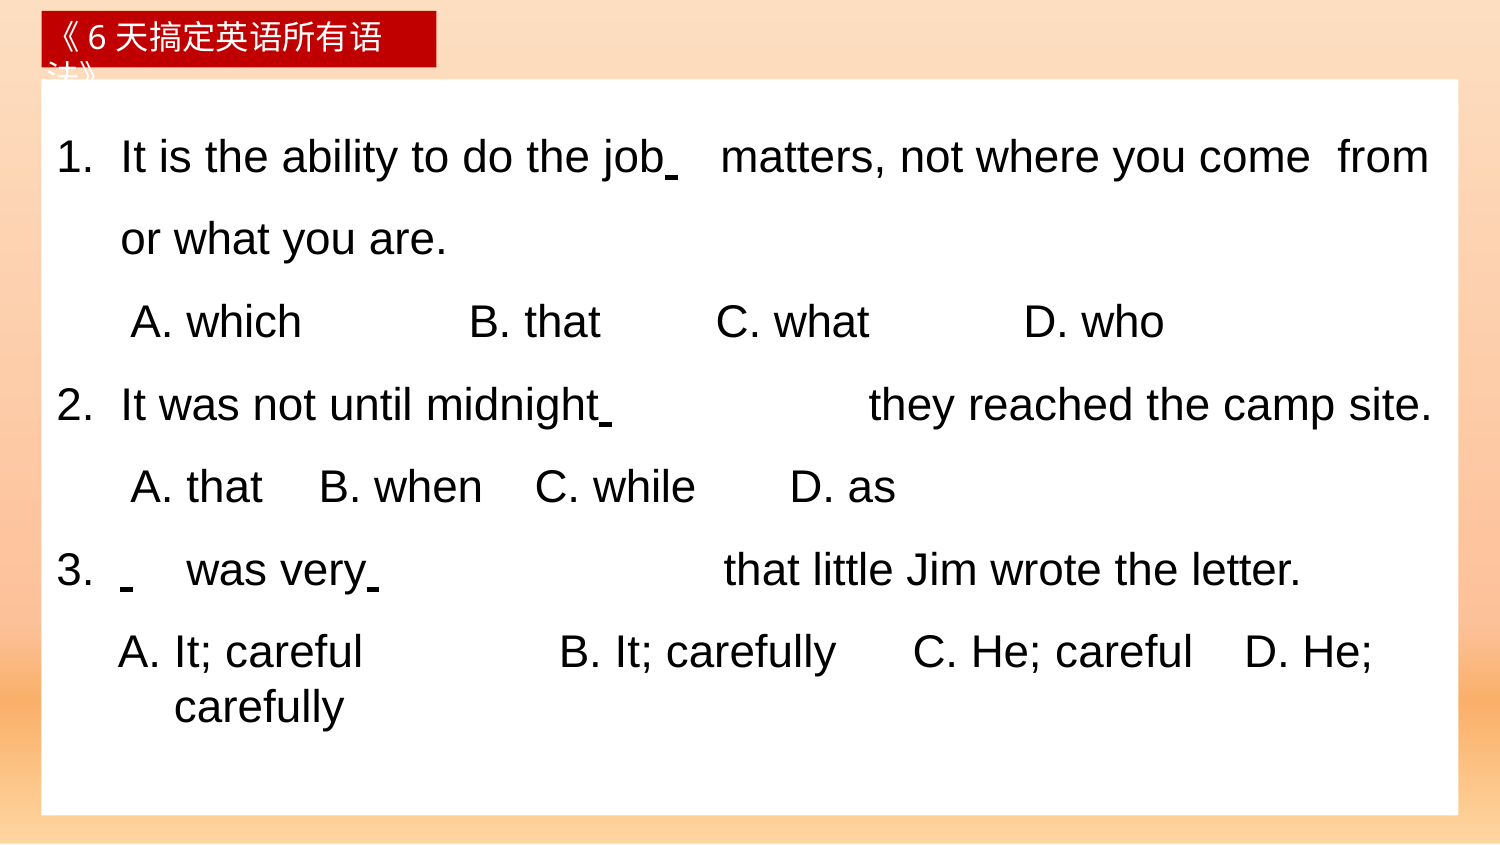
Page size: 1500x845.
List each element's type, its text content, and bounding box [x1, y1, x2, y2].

text_box A. which B. that C. what D. who It was not until midnight they reached the camp site. that B. when C. while D. as was very that little Jim wrote the letter. It; careful B. It; carefully C. He; careful D. He; carefully [54, 262, 1441, 732]
text_box 《6天搞定英语所有语法》 [43, 14, 435, 97]
picture [0, 0, 1500, 844]
title 1. It is the ability to do the job matters, not where you come from or what you are. [54, 97, 1436, 262]
